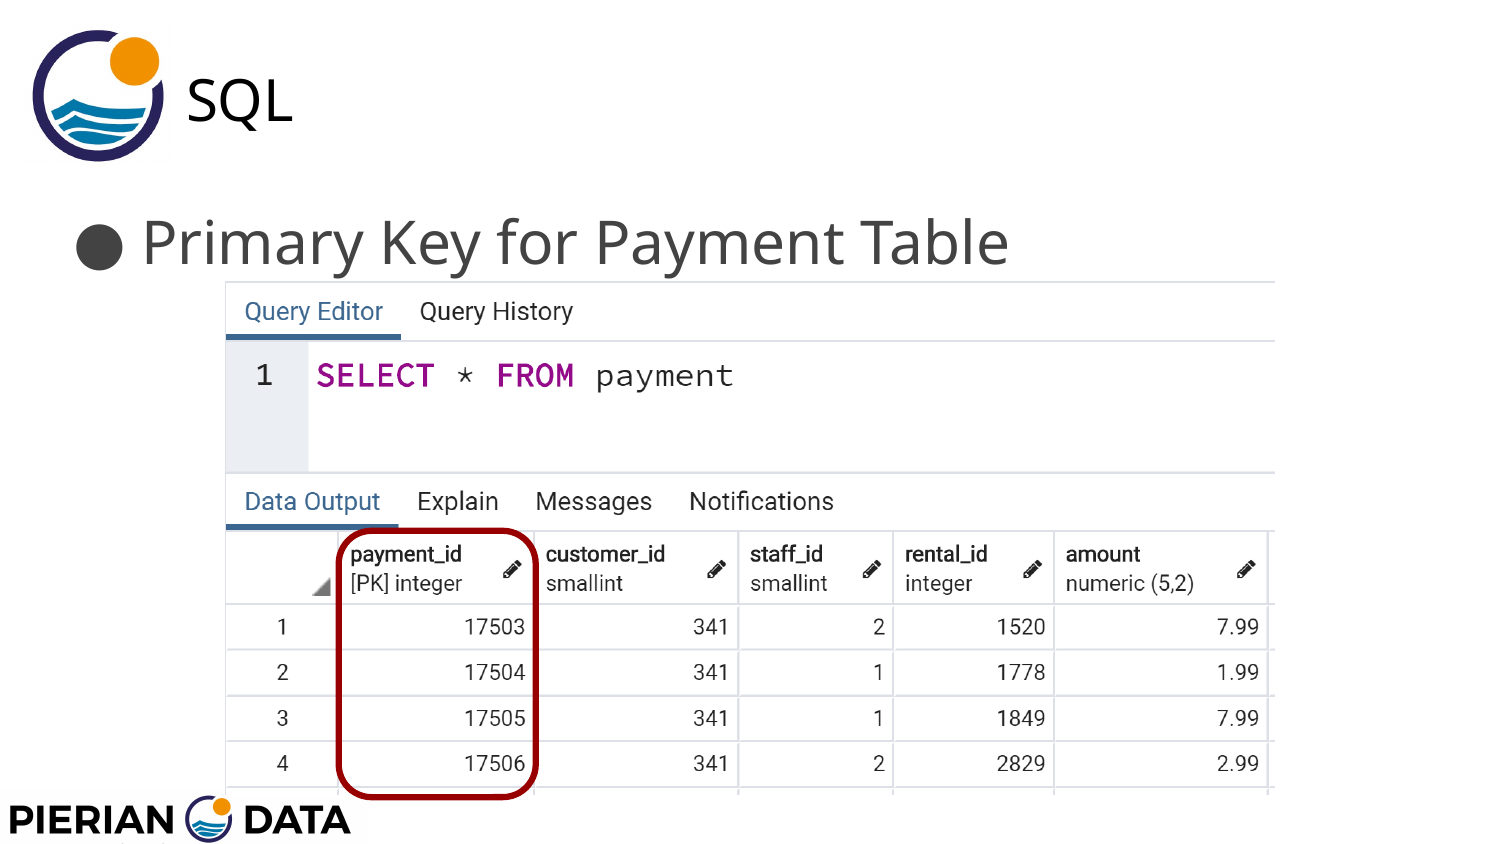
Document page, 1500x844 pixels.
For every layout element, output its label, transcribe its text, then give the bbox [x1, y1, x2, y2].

picture [24, 24, 172, 167]
list Primary Key for Payment Table [51, 189, 1500, 750]
title SQL [176, 48, 1449, 143]
picture [0, 281, 1275, 844]
